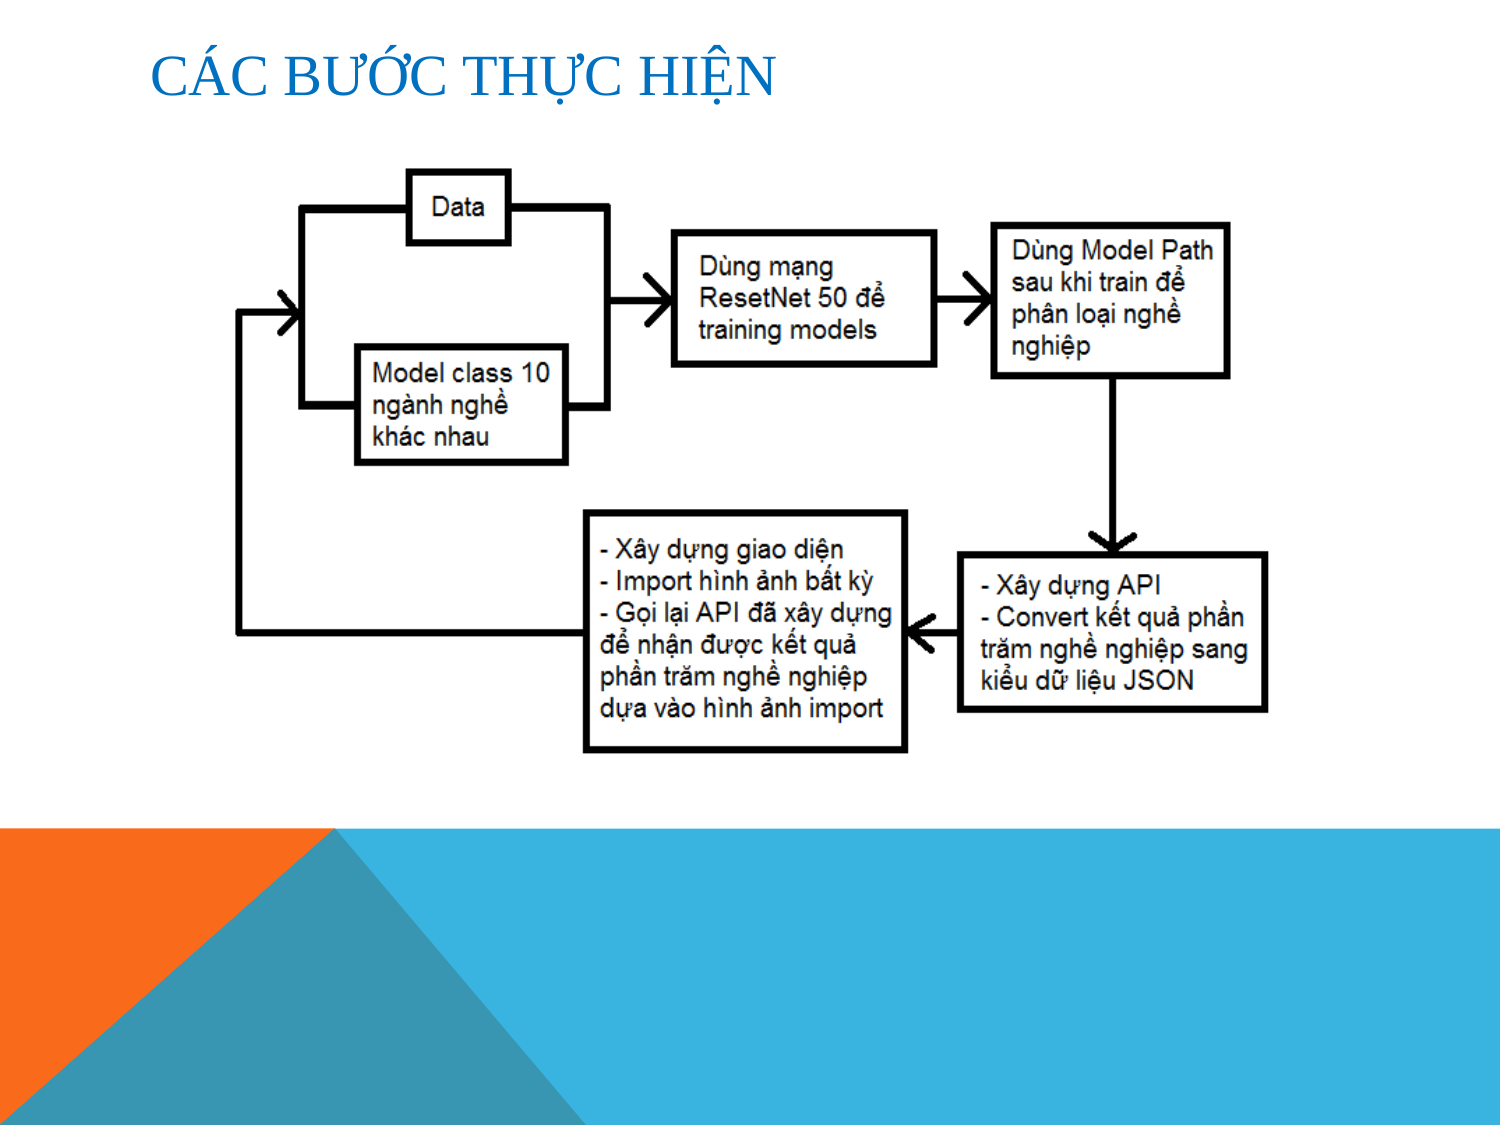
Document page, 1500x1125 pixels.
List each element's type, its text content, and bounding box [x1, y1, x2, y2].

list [222, 160, 1281, 768]
title Các bước thực hiện [135, 30, 1369, 114]
